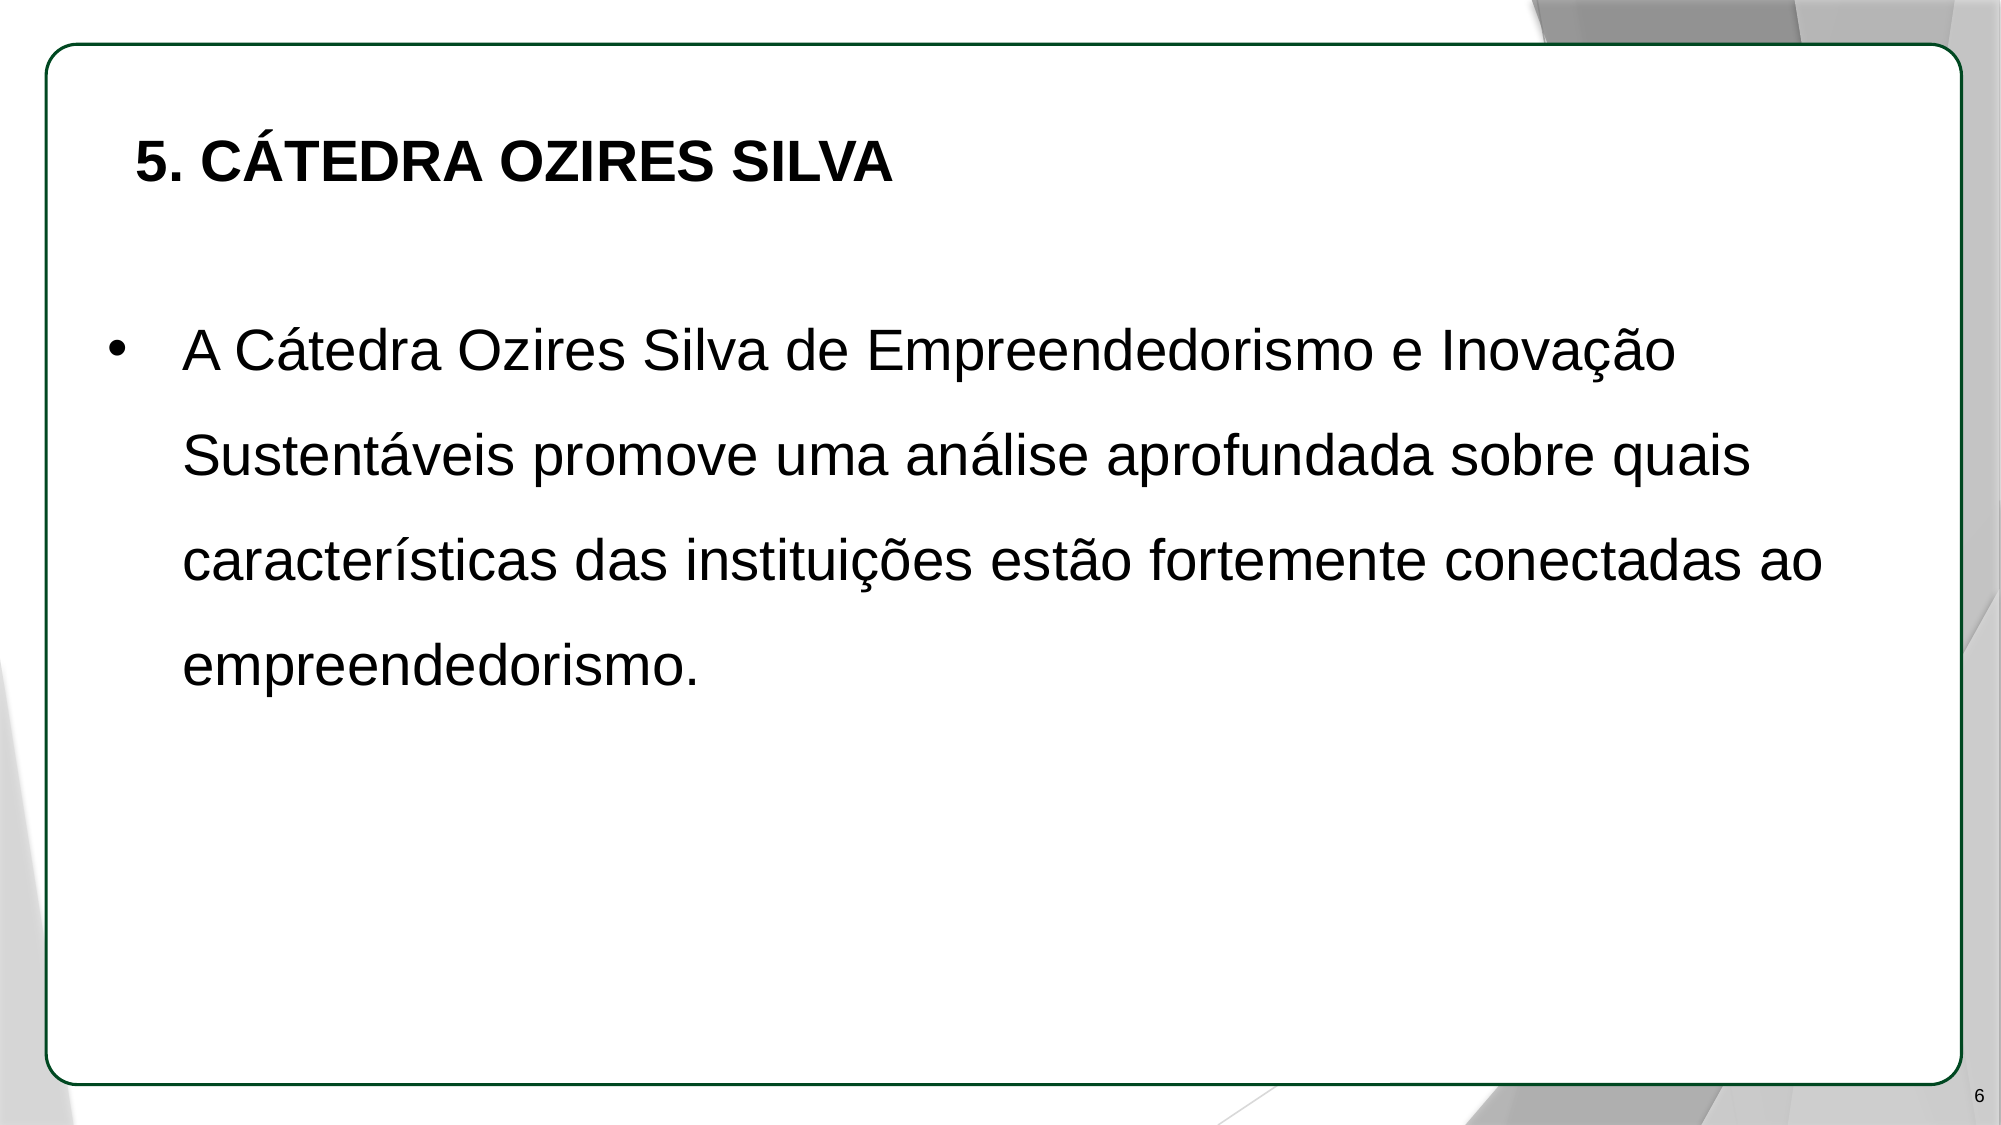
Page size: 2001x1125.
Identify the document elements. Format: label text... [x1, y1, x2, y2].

slide_number 6 [1539, 1065, 2000, 1125]
text_box A Cátedra Ozires Silva de Empreendedorismo e Inovação Sustentáveis promove uma análise aprofundada sobre quais características das instituições estão fortemente conectadas ao empreendedorismo. [92, 270, 1986, 705]
text_box 5. CÁTEDRA OZIRES SILVA [121, 115, 1738, 201]
text_box APL [44, 42, 1964, 1087]
